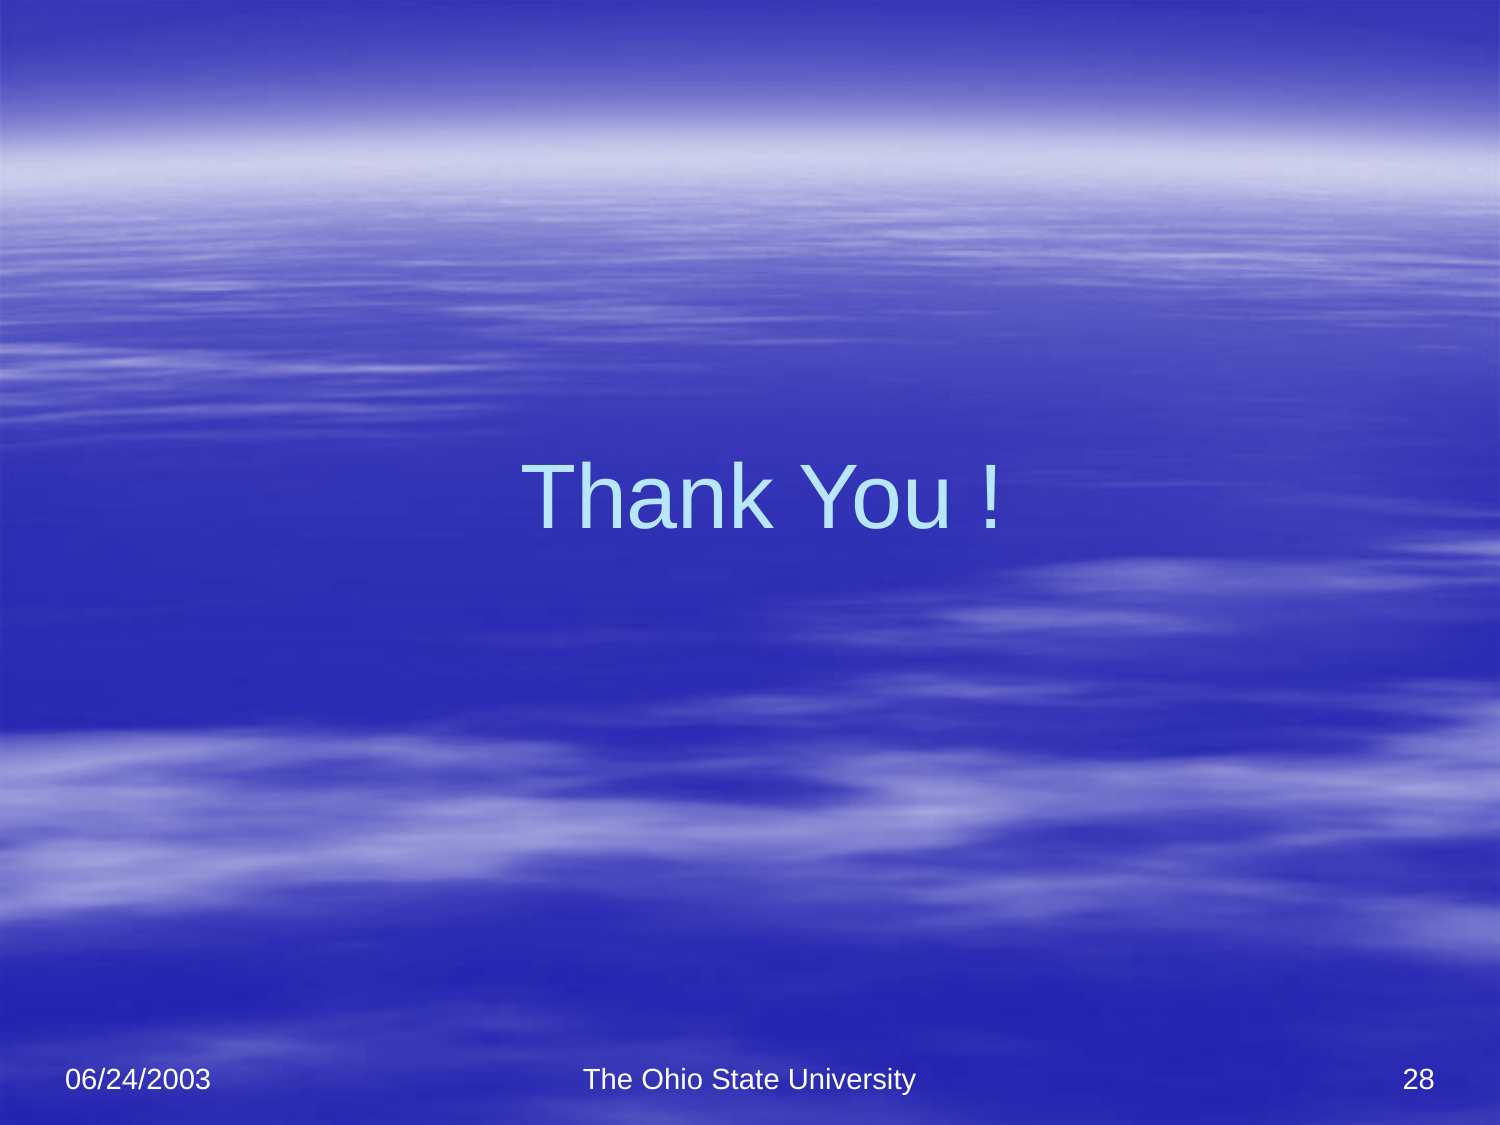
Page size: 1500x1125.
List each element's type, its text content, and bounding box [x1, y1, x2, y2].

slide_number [50, 1024, 425, 1103]
slide_number 28 [1074, 1024, 1450, 1103]
footer The Ohio State University [512, 1024, 988, 1103]
title Thank You ! [125, 371, 1400, 613]
